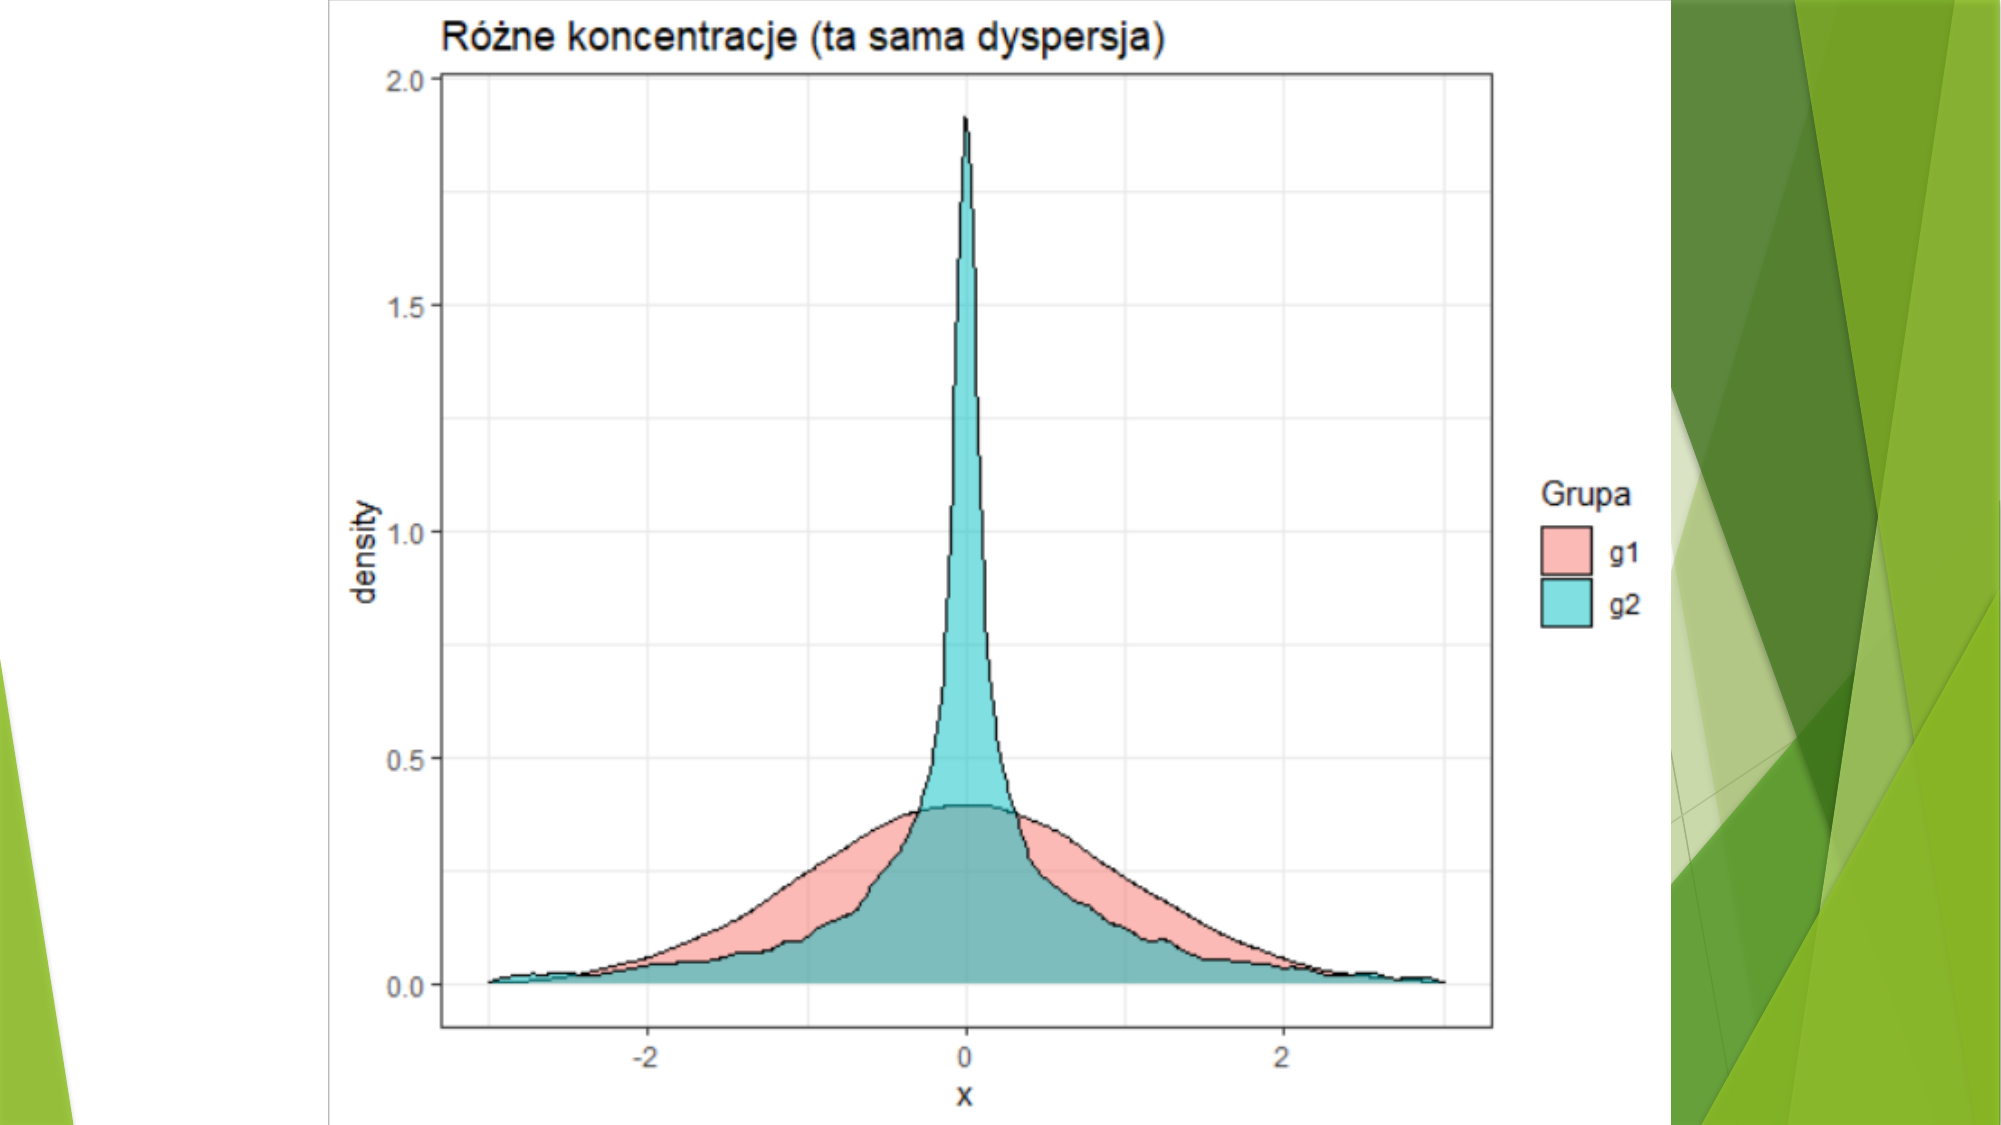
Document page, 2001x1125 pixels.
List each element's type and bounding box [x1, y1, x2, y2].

picture [328, 0, 1672, 1125]
